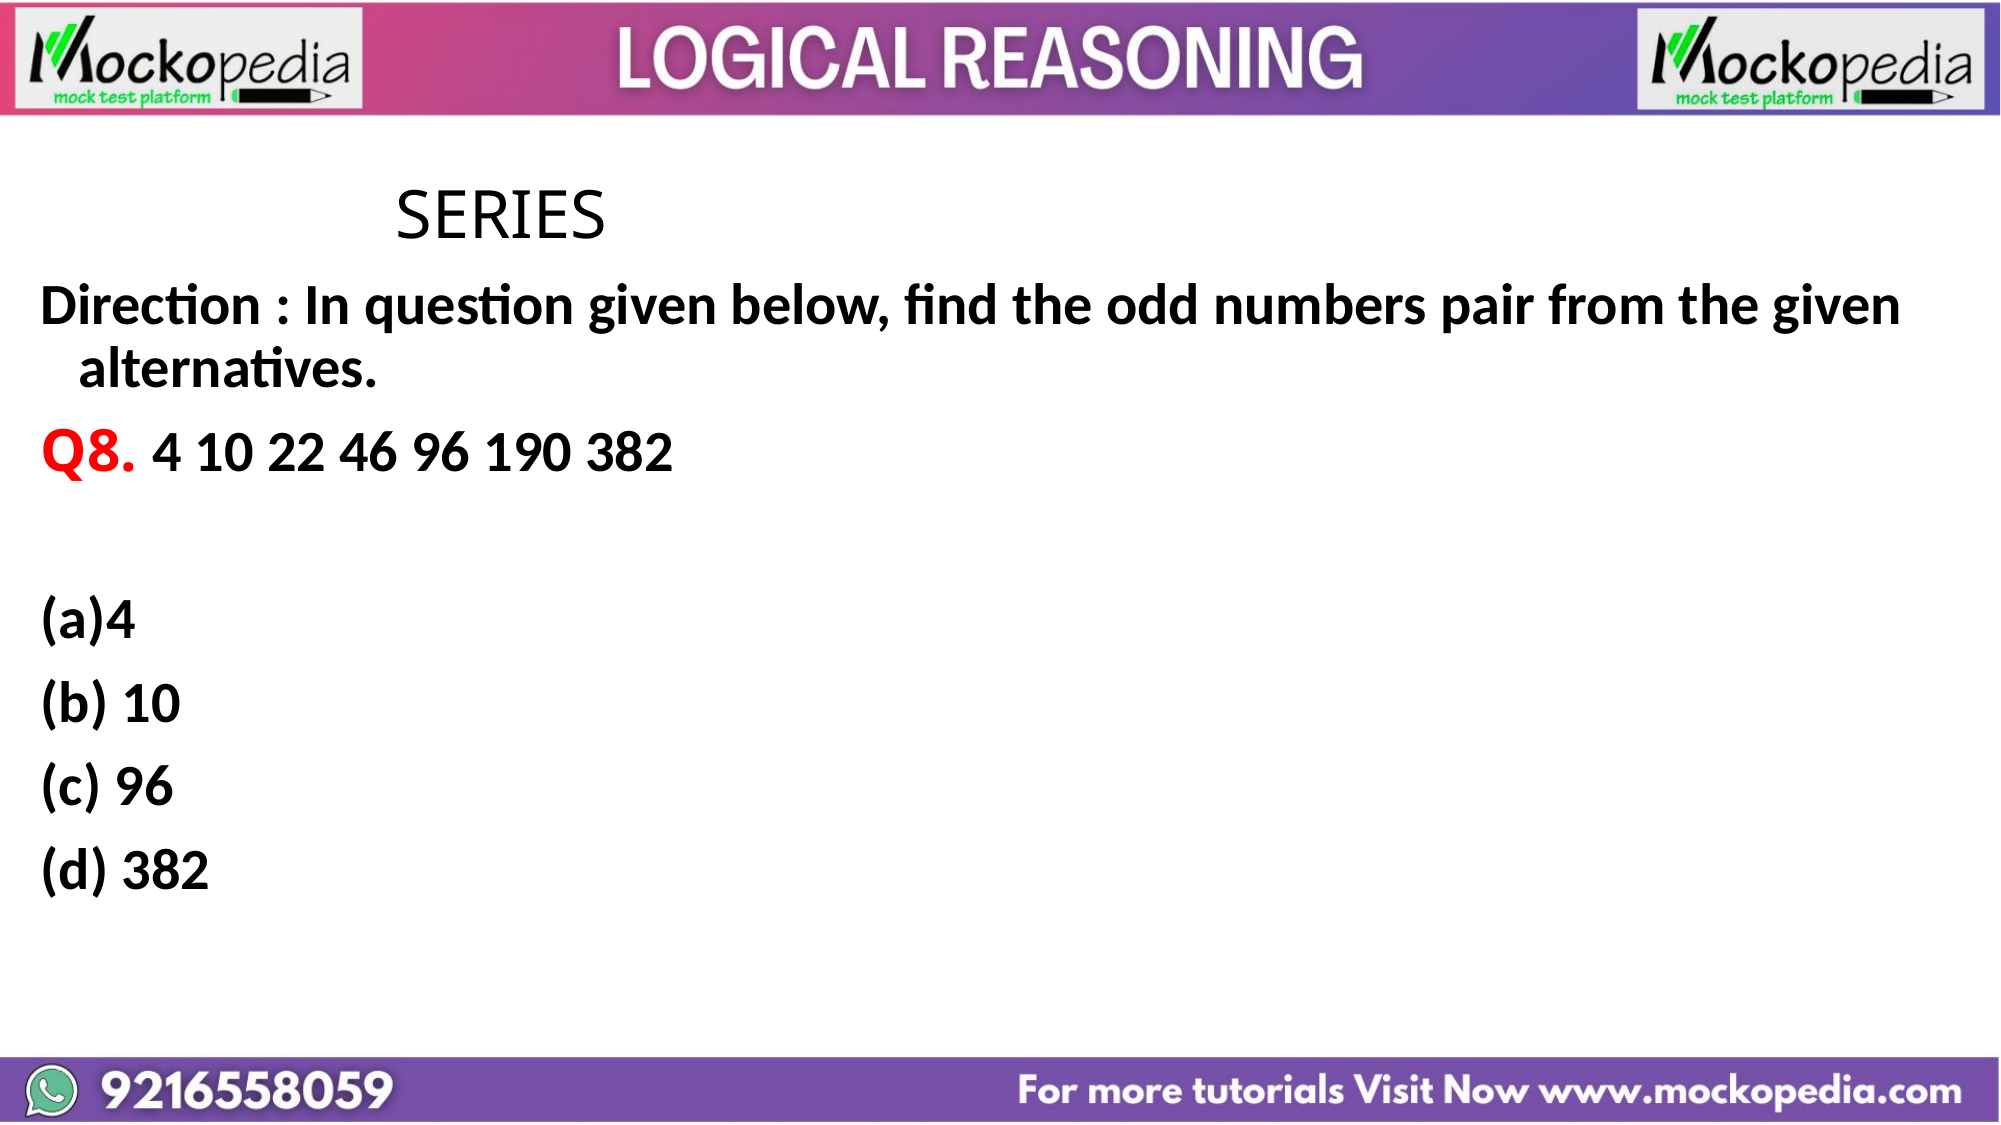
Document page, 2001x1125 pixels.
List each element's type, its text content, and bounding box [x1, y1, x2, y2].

list SERIES Direction : In question given below, find the odd numbers pair from the given alternatives. Q8. 4 10 22 46 96 190 382 4 (b) 10 (c) 96 (d) 382 [25, 173, 1951, 1051]
picture [0, 0, 2001, 1125]
